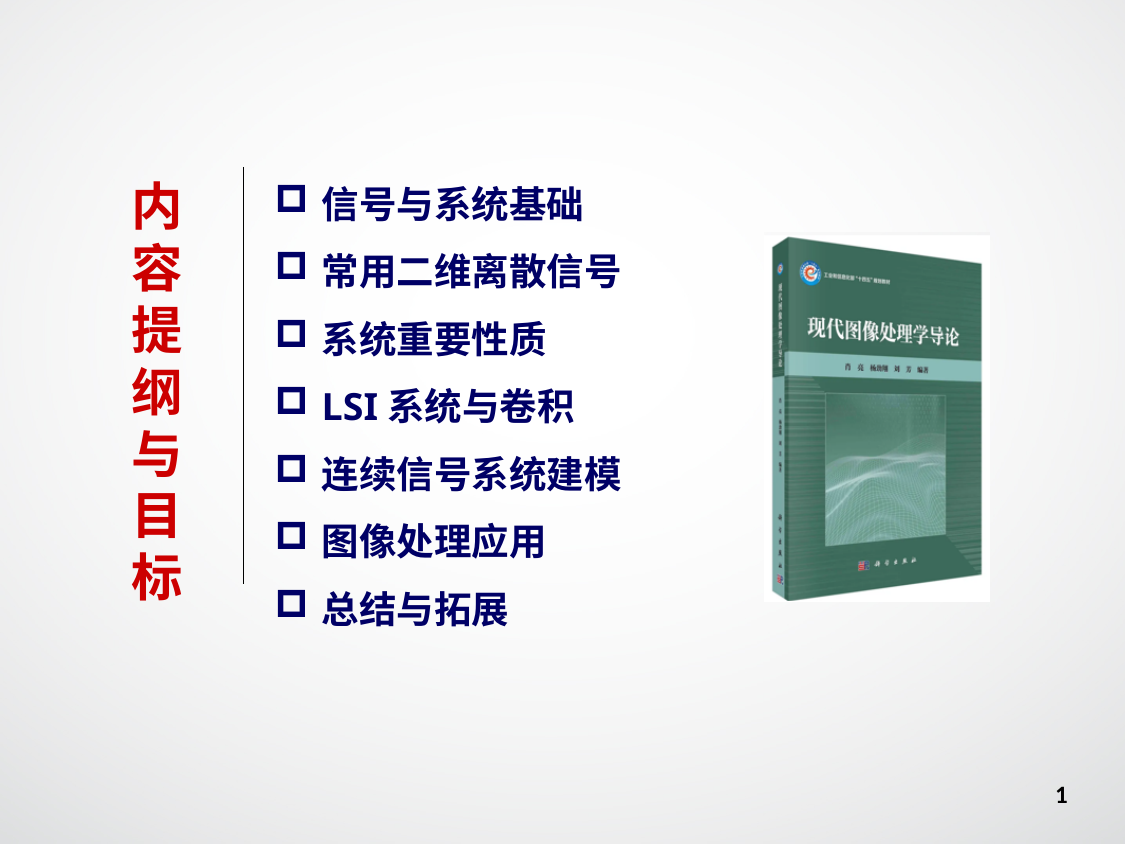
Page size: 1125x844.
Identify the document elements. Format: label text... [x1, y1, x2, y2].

text_box 信号与系统基础 常用二维离散信号 系统重要性质 LSI系统与卷积 连续信号系统建模 图像处理应用 总结与拓展 [260, 150, 1083, 706]
text_box 1 [829, 771, 1083, 817]
picture [0, 0, 1125, 844]
text_box 内容提纲 与目标 [109, 166, 205, 615]
